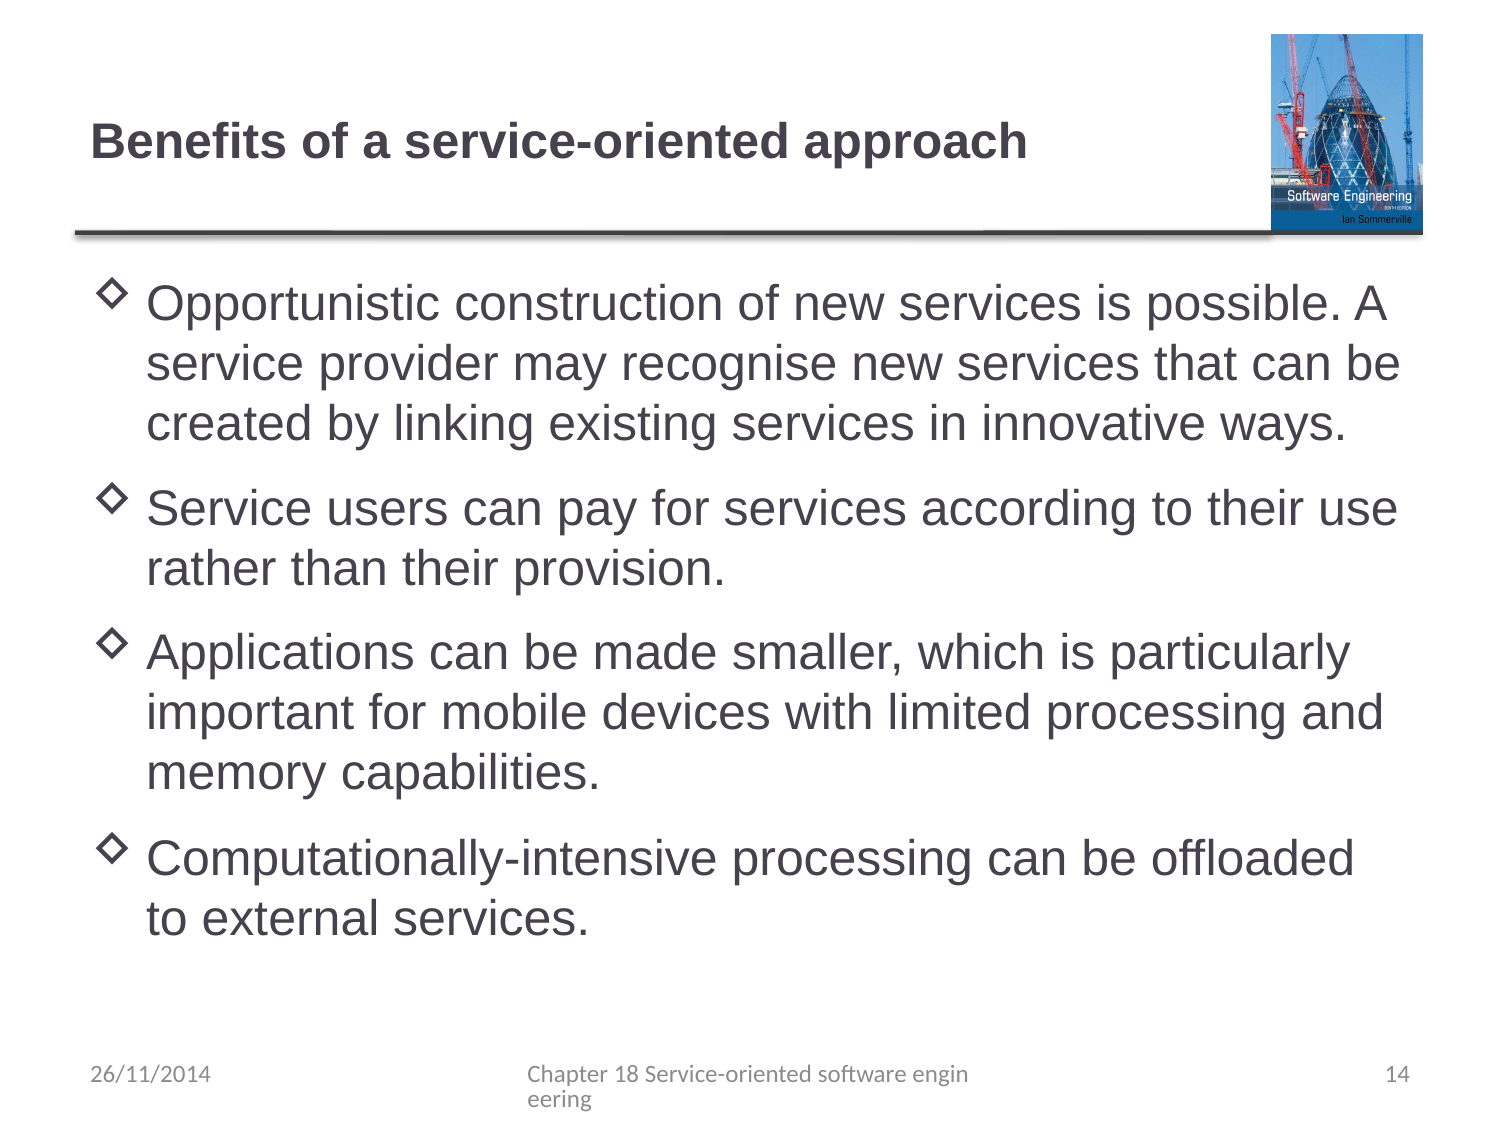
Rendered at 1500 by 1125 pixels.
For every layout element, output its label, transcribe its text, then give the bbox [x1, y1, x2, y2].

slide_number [75, 1042, 425, 1103]
picture [1271, 34, 1423, 230]
slide_number 14 [1074, 1042, 1425, 1103]
title Benefits of a service-oriented approach [74, 44, 1272, 233]
list Opportunistic construction of new services is possible. A service provider may recognise new services that can be created by linking existing services in innovative ways. Service users can pay for services according to their use rather than their provision. Applications can be made smaller, which is particularly important for mobile devices with limited processing and memory capabilities. Computationally-intensive processing can be offloaded to external services. [75, 262, 1425, 1005]
footer Chapter 18 Service-oriented software engineering [512, 1042, 988, 1103]
